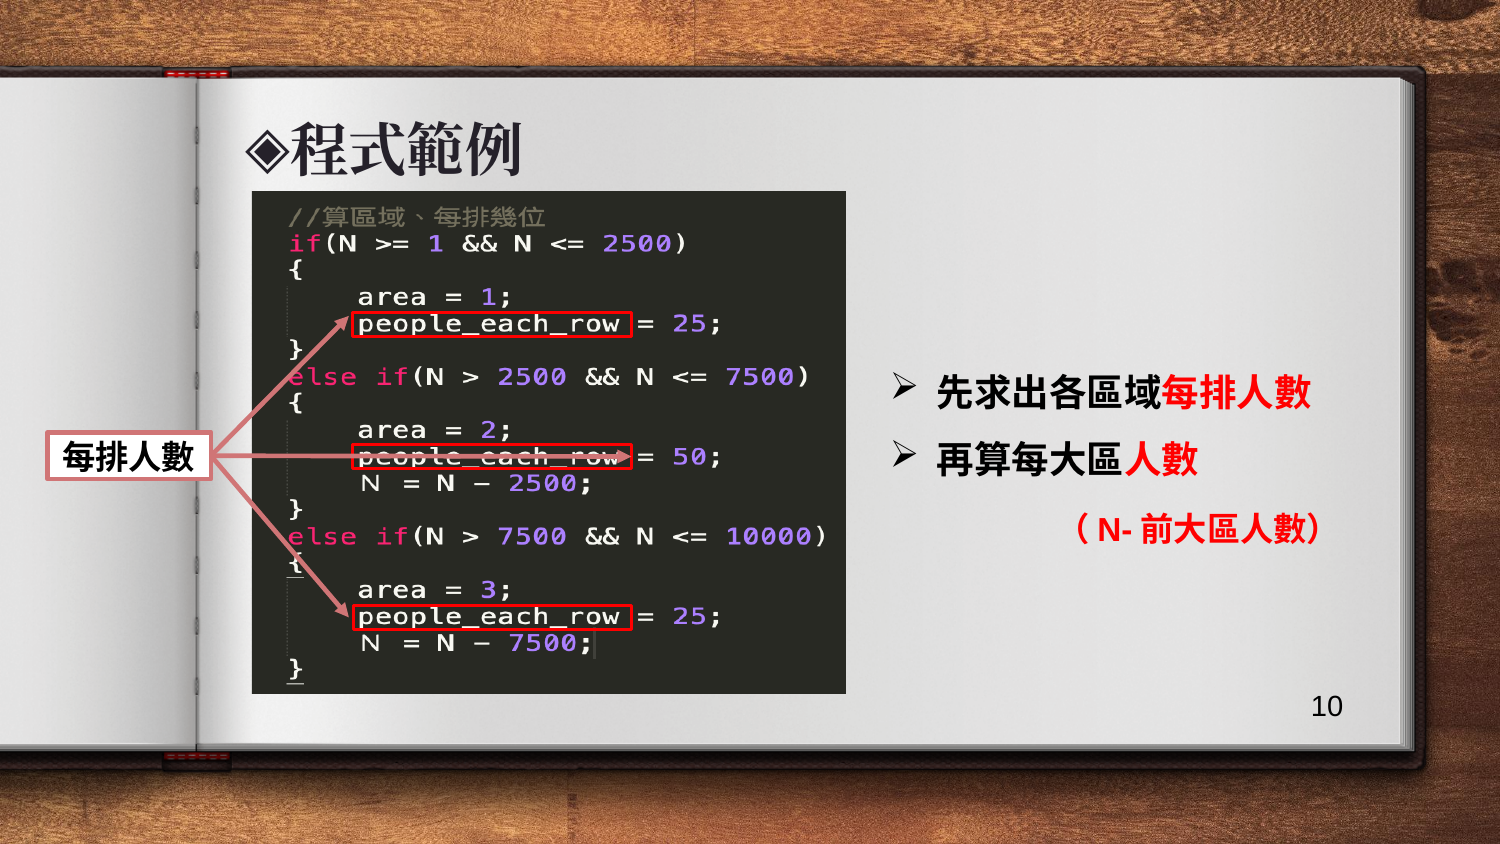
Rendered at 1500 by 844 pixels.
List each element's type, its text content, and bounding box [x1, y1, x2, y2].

text_box 先求出各區域每排人數 再算每大區人數 （N-前大區人數） [875, 338, 1370, 556]
picture [0, 0, 1500, 844]
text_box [210, 315, 350, 454]
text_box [210, 455, 350, 618]
text_box 每排人數 [46, 430, 205, 481]
slide_number 10 [1295, 672, 1386, 737]
text_box 程式範例 [230, 98, 1054, 188]
